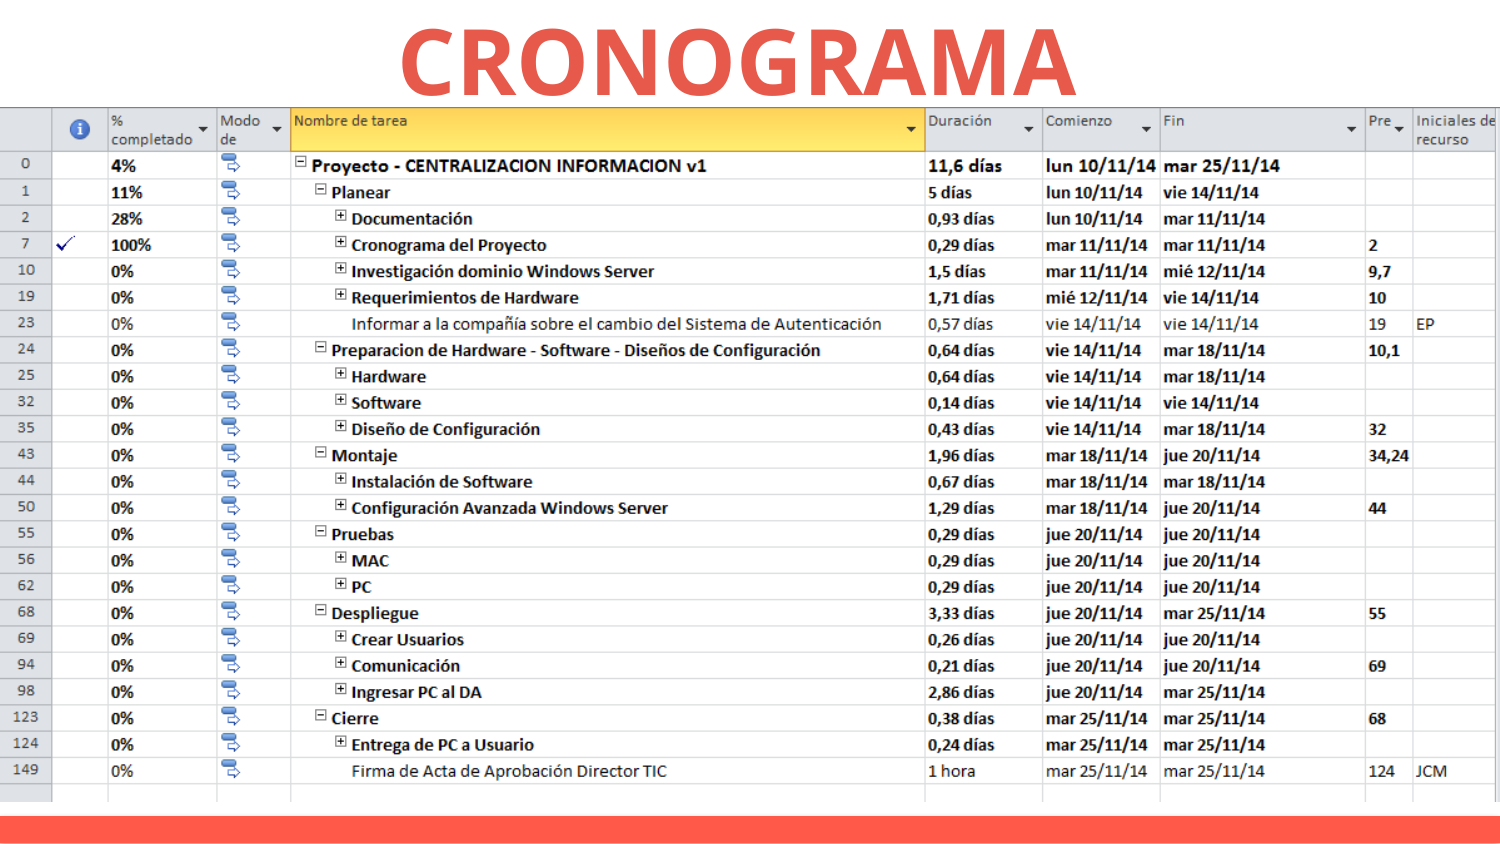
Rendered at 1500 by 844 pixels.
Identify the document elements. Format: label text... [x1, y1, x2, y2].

text_box CRONOGRAMA [382, 0, 1092, 105]
picture [0, 106, 1500, 802]
text_box [0, 815, 1500, 844]
